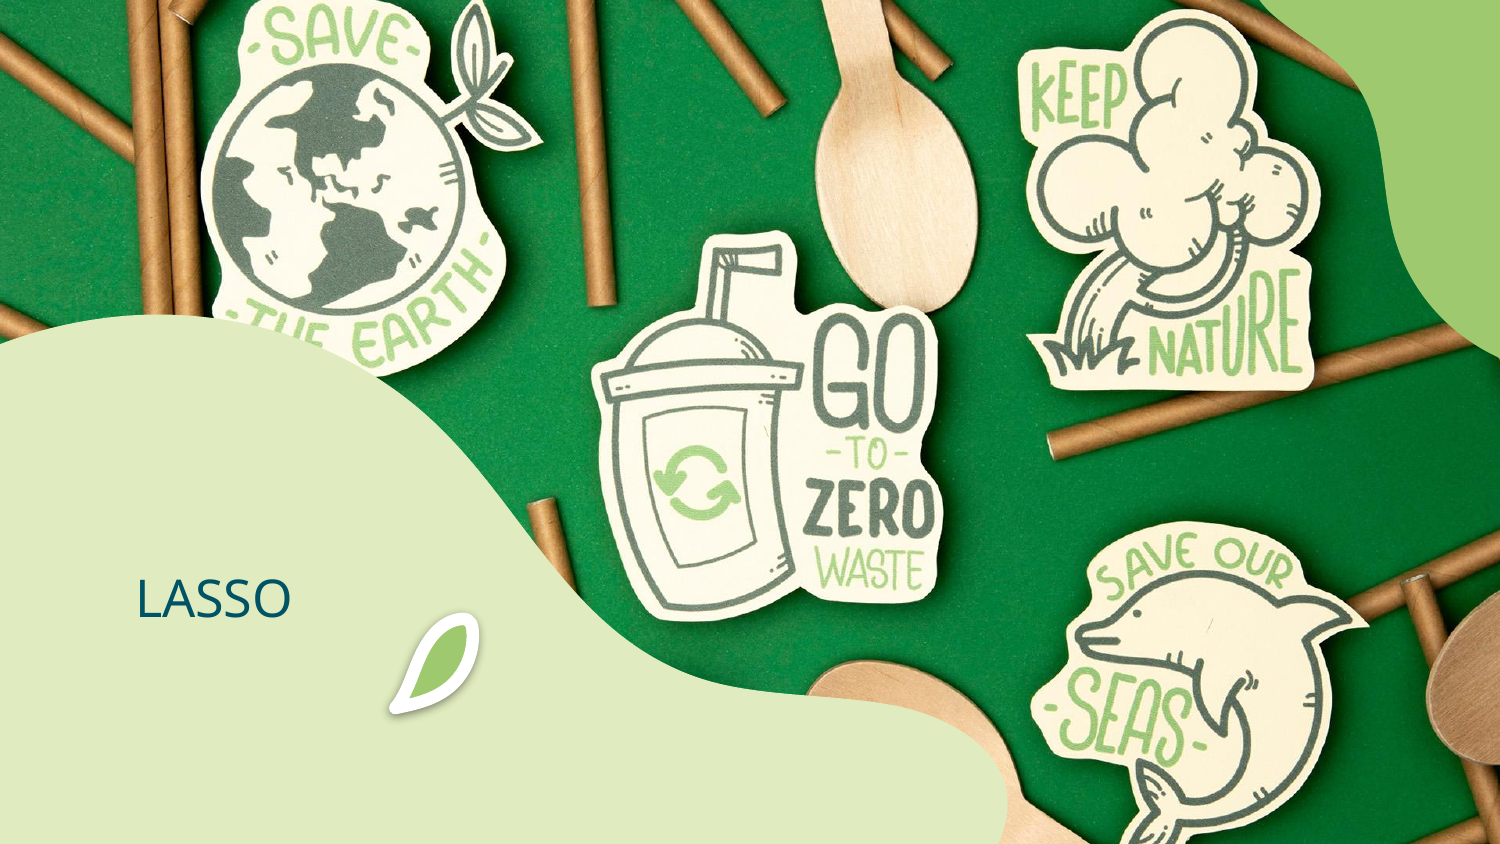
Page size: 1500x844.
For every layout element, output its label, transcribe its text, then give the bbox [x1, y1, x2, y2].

title LASSO [120, 463, 437, 729]
text_box [395, 618, 473, 709]
picture [0, 0, 1500, 844]
